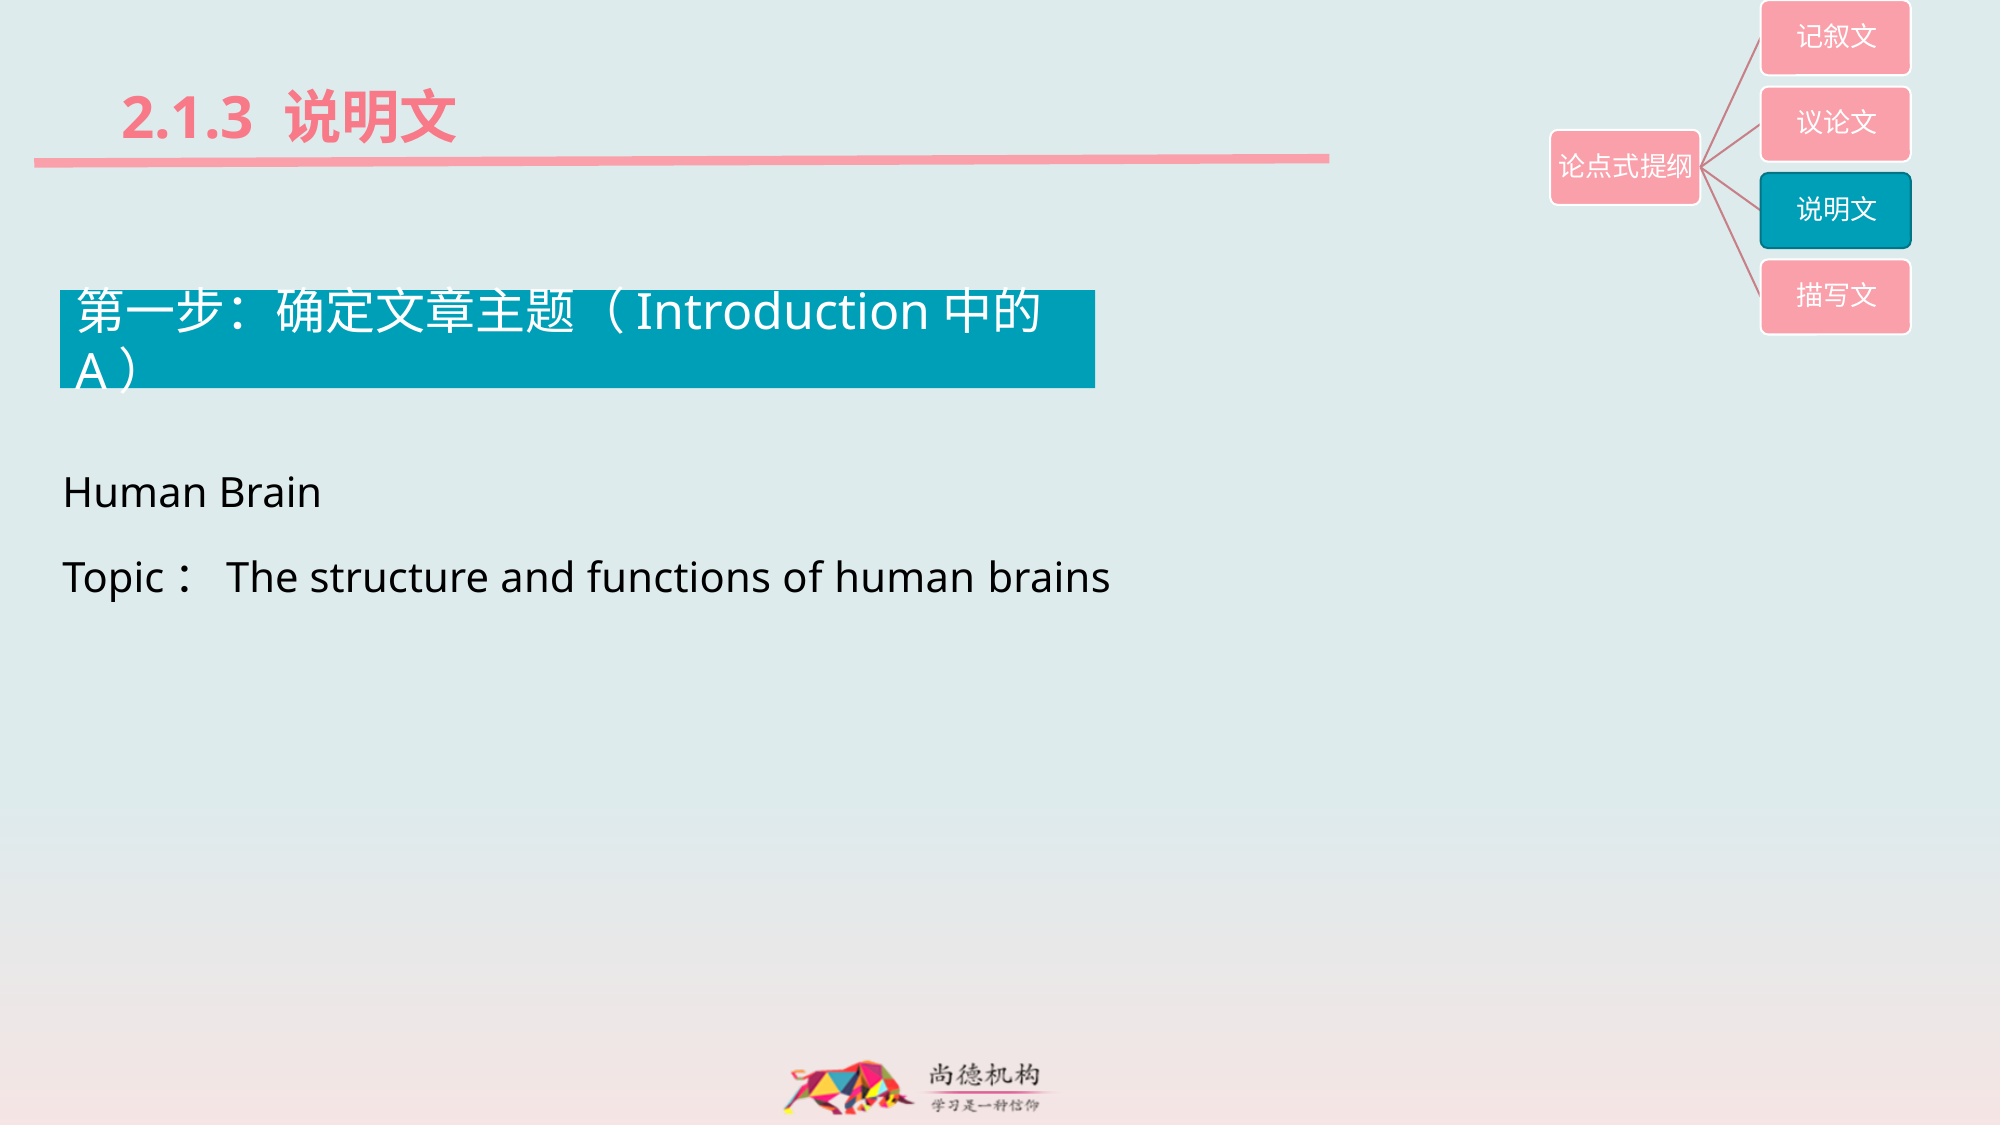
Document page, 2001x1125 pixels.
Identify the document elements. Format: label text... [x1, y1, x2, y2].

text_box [1495, 0, 1966, 335]
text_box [34, 158, 1330, 163]
picture [775, 1053, 1225, 1125]
text_box 2.1.3 说明文 [106, 73, 1360, 158]
text_box Human Brain Topic：The structure and functions of human brains [60, 430, 1934, 687]
text_box 第一步：确定文章主题（Introduction中的A） [59, 289, 1096, 389]
